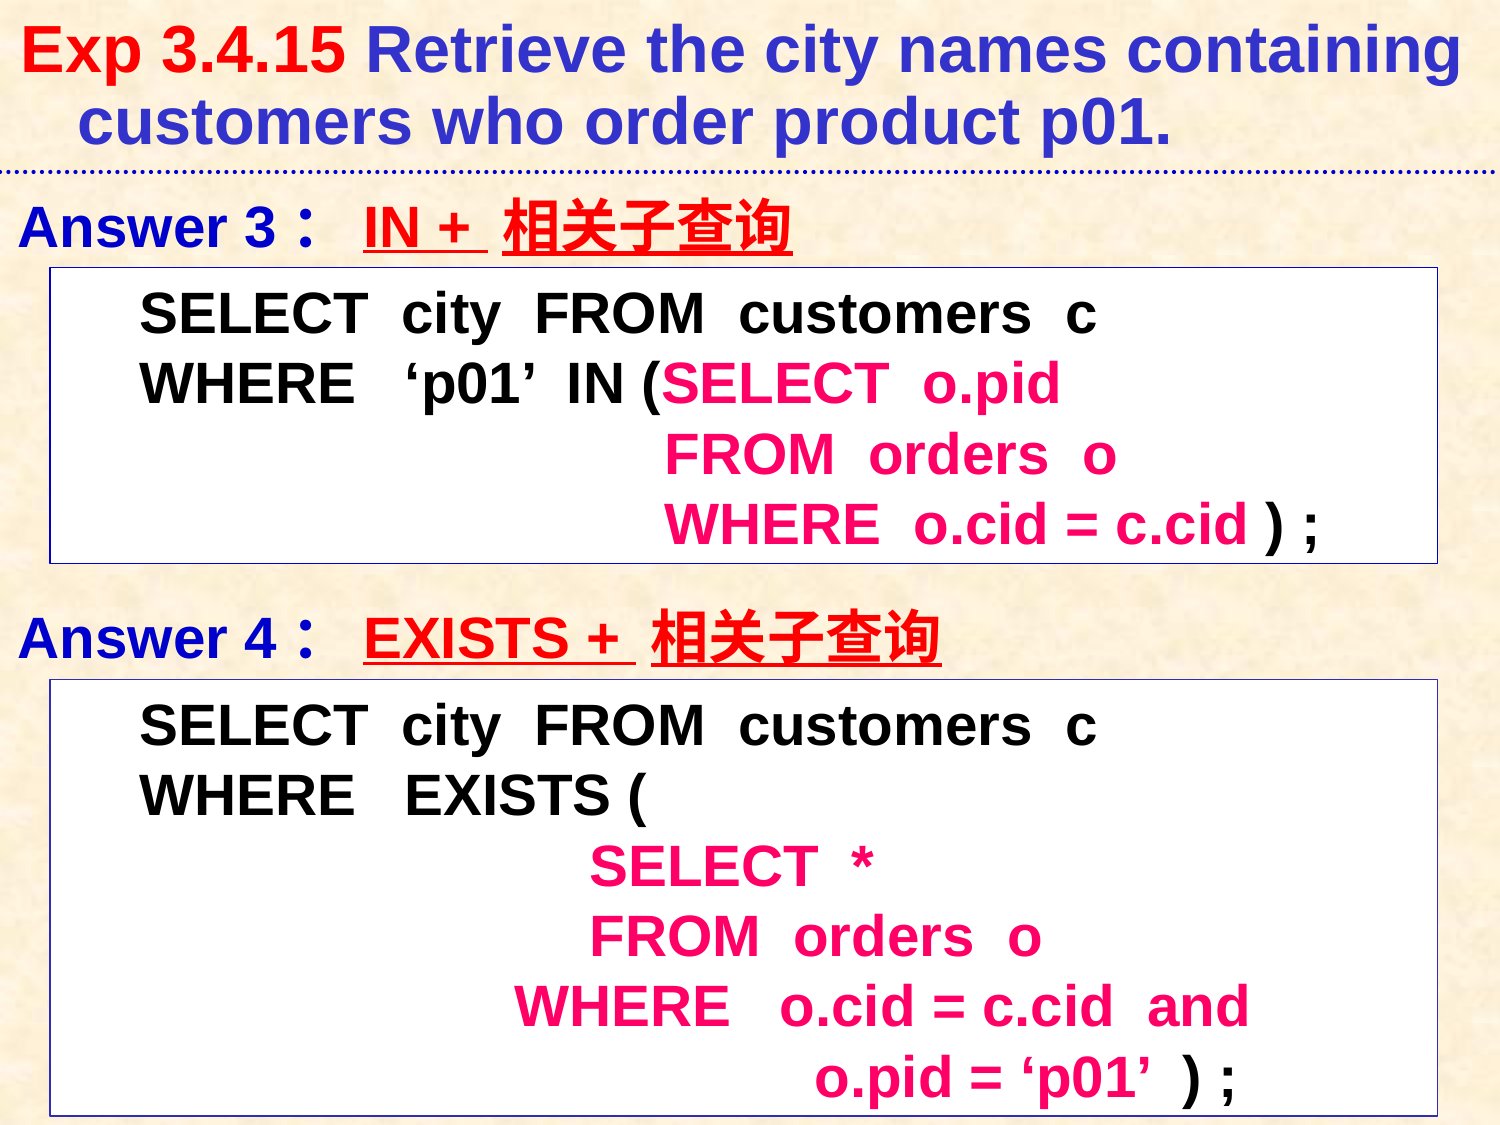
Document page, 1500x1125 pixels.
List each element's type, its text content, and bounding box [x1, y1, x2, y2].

text_box Answer 4：EXISTS + 相关子查询 [3, 593, 1211, 678]
list Exp 3.4.15 Retrieve the city names containing customers who order product p01. [5, 7, 1483, 661]
picture [0, 0, 1500, 1125]
slide_number [1362, 1082, 1497, 1125]
text_box SELECT city FROM customers c WHERE EXISTS ( SELECT * FROM orders o WHERE o.cid = c.cid and o.pid = ‘p01’ ) ; [50, 679, 1438, 1117]
